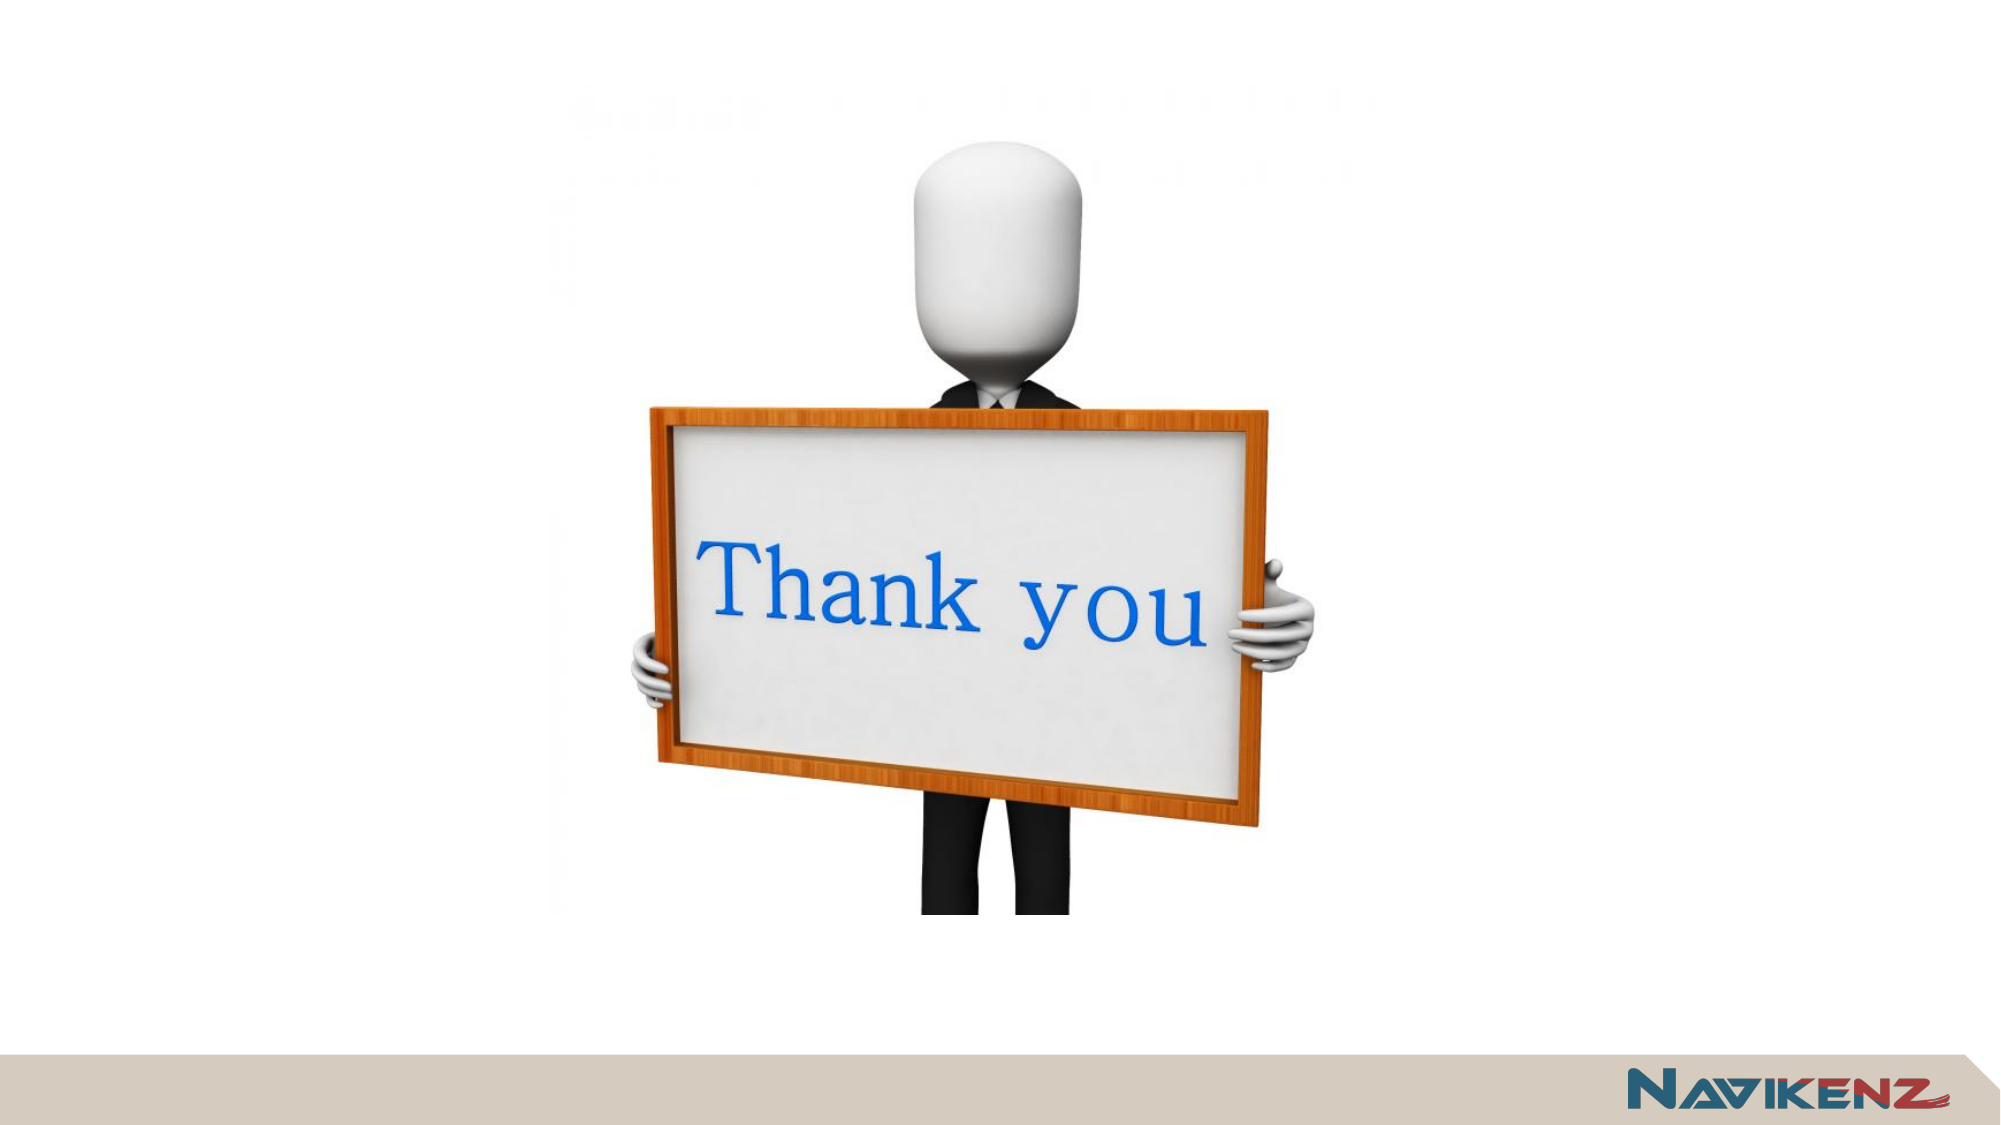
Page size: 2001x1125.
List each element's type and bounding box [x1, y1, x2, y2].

picture [1625, 1045, 1950, 1125]
picture [548, 85, 1377, 915]
